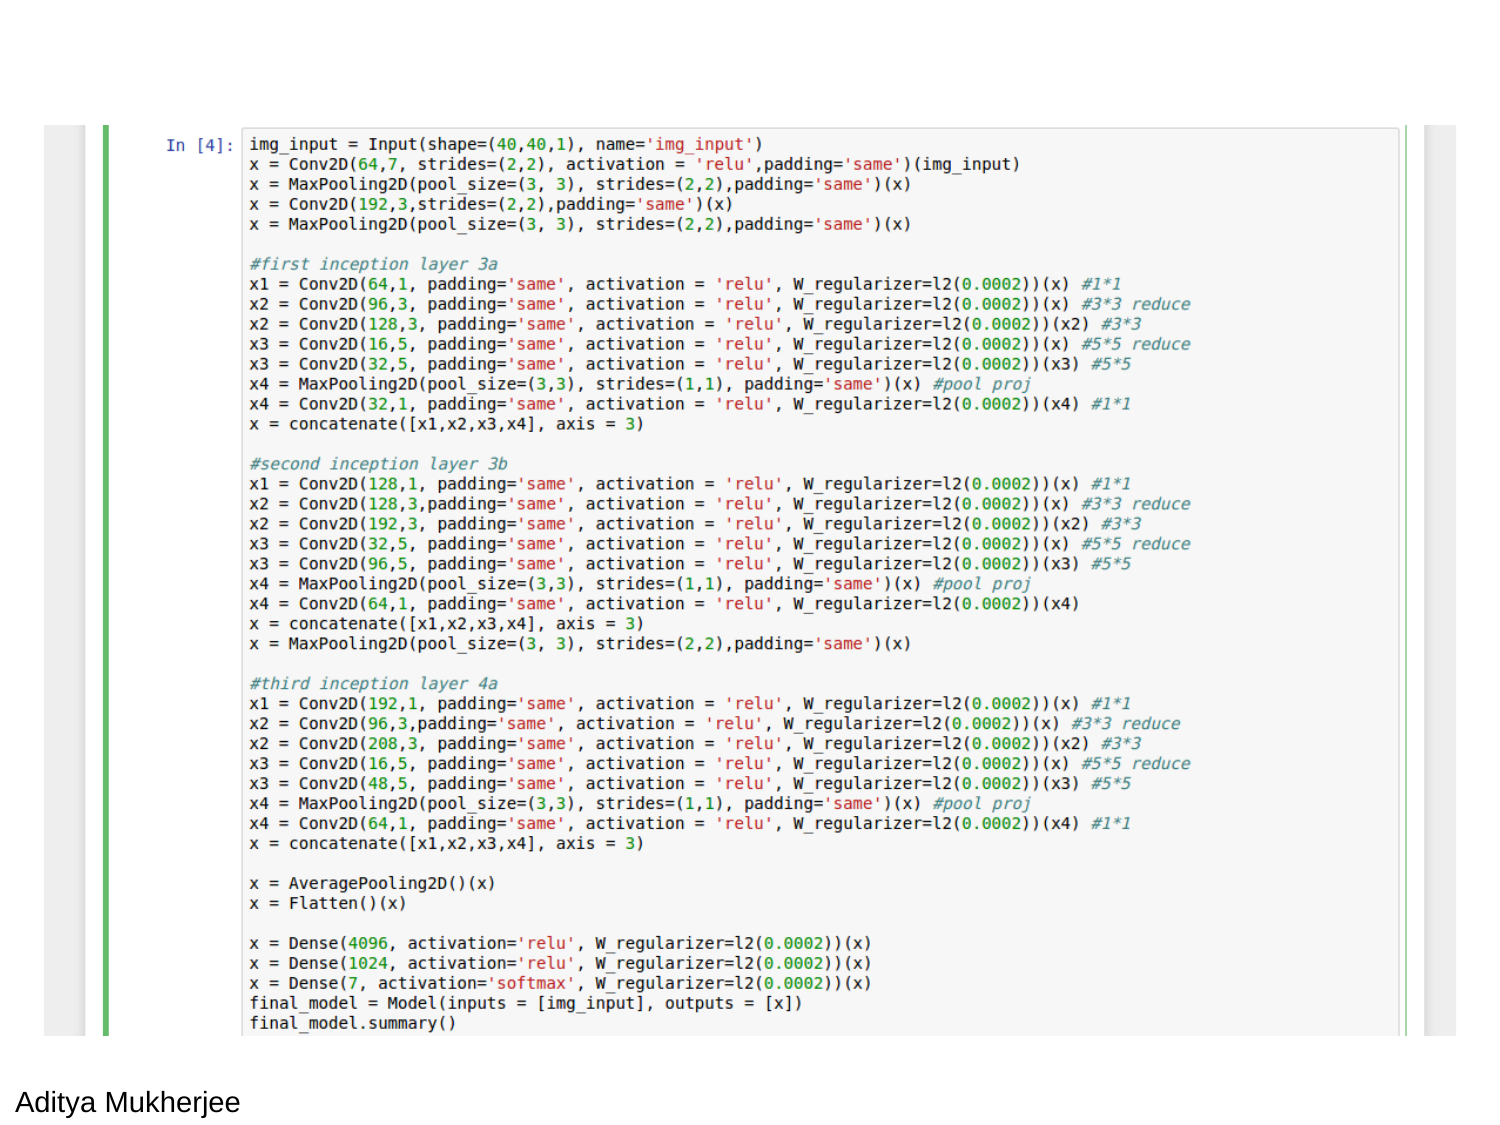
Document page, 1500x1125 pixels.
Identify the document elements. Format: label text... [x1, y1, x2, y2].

picture [43, 124, 1457, 1036]
text_box Aditya Mukherjee [0, 1068, 467, 1125]
